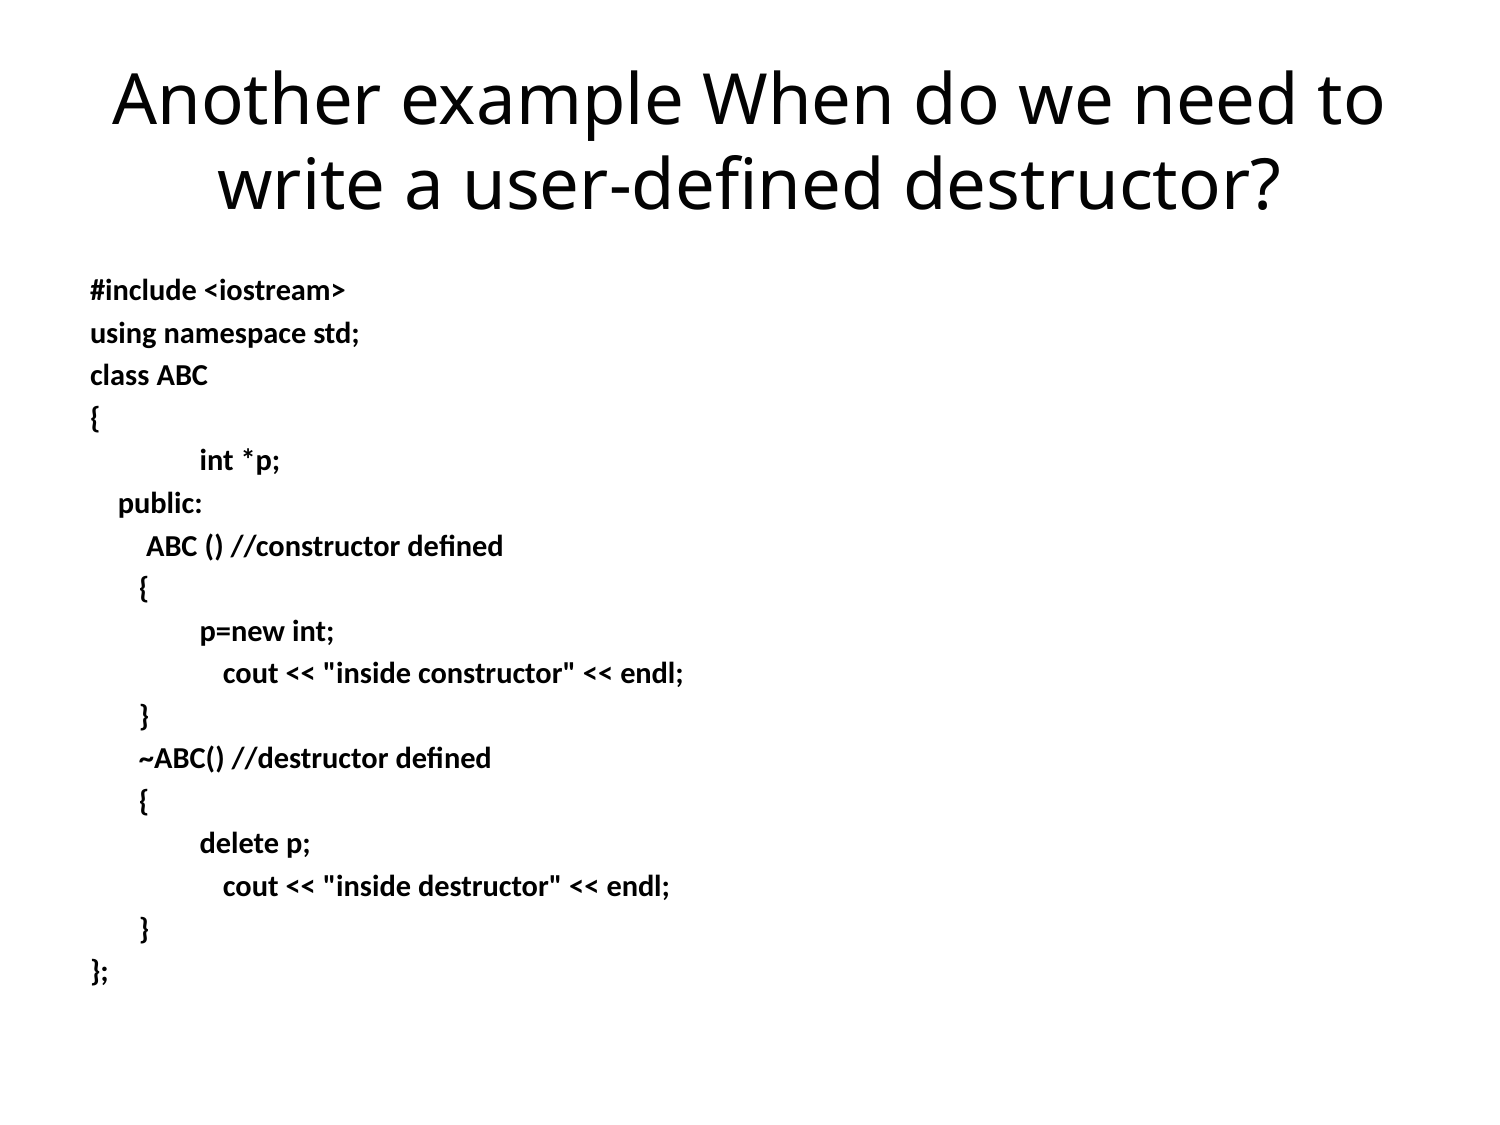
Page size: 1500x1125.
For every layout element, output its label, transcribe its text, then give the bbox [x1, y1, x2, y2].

title Another example When do we need to write a user-defined destructor? [75, 45, 1425, 233]
list #include <iostream> using namespace std; class ABC { int *p; public: ABC () //constructor defined { p=new int; cout << "inside constructor" << endl; } ~ABC() //destructor defined { delete p; cout << "inside destructor" << endl; } }; [75, 262, 1425, 1005]
